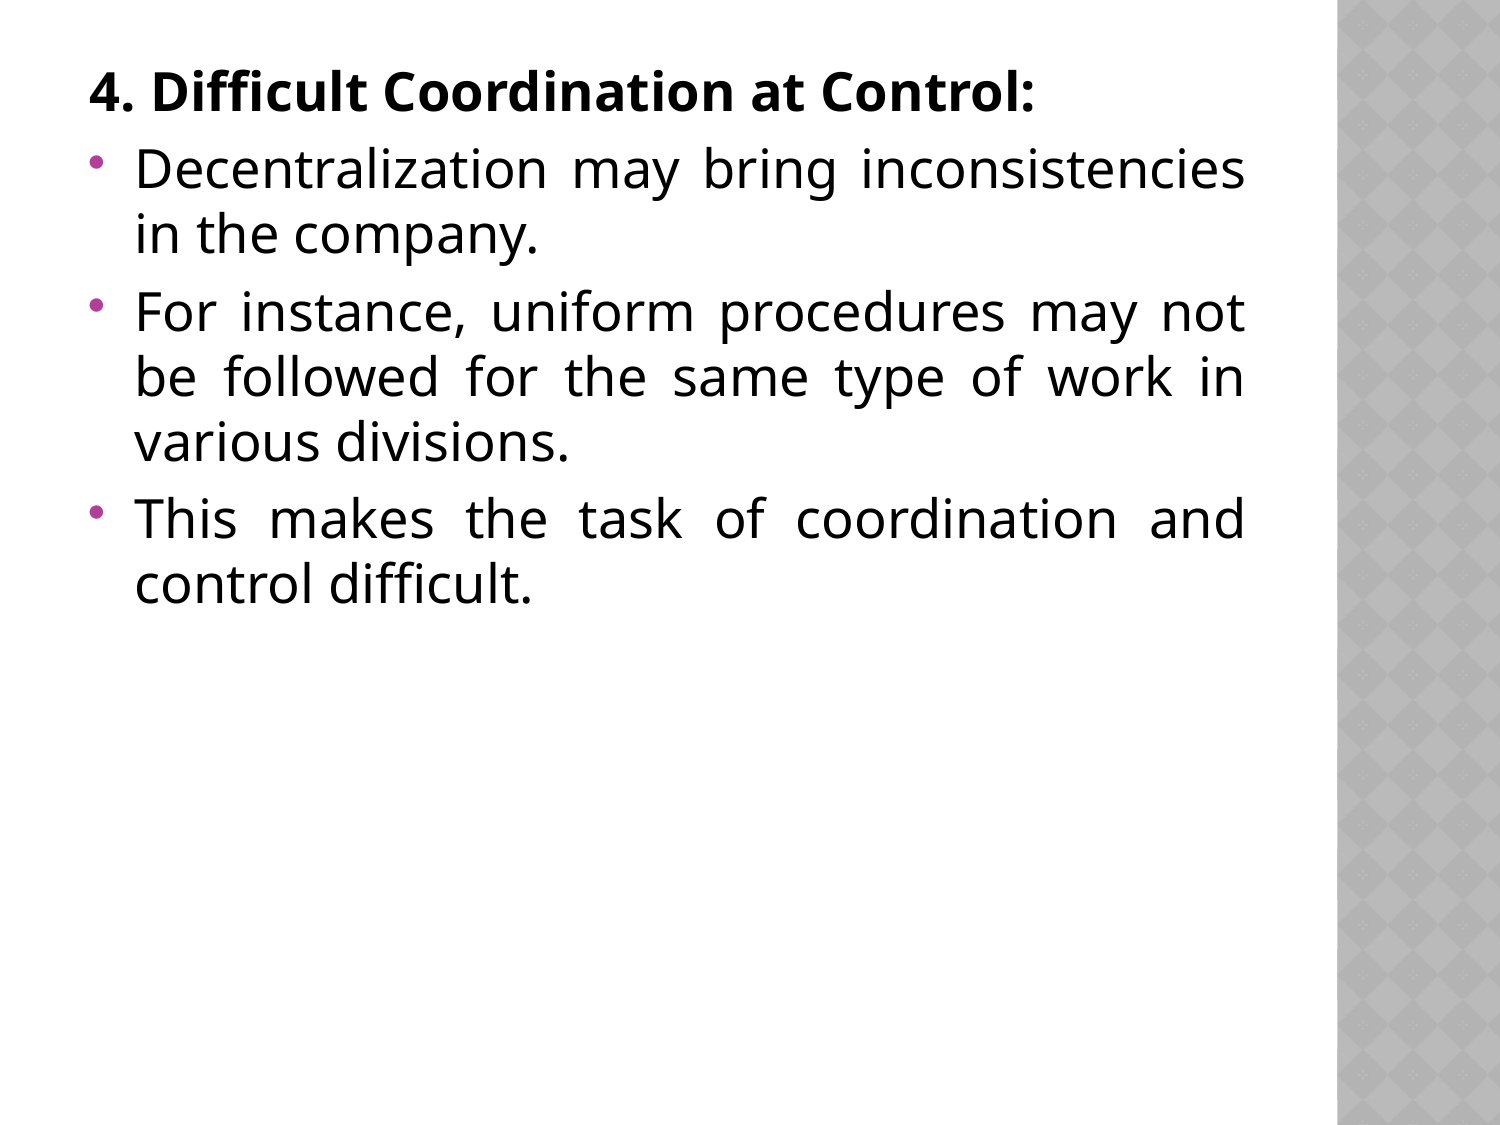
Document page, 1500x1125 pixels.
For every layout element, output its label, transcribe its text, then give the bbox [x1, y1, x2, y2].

list 4. Difficult Coordination at Control: Decentralization may bring inconsistencies in the company. For instance, uniform procedures may not be followed for the same type of work in various divisions. This makes the task of coordination and control difficult. [75, 50, 1263, 1059]
